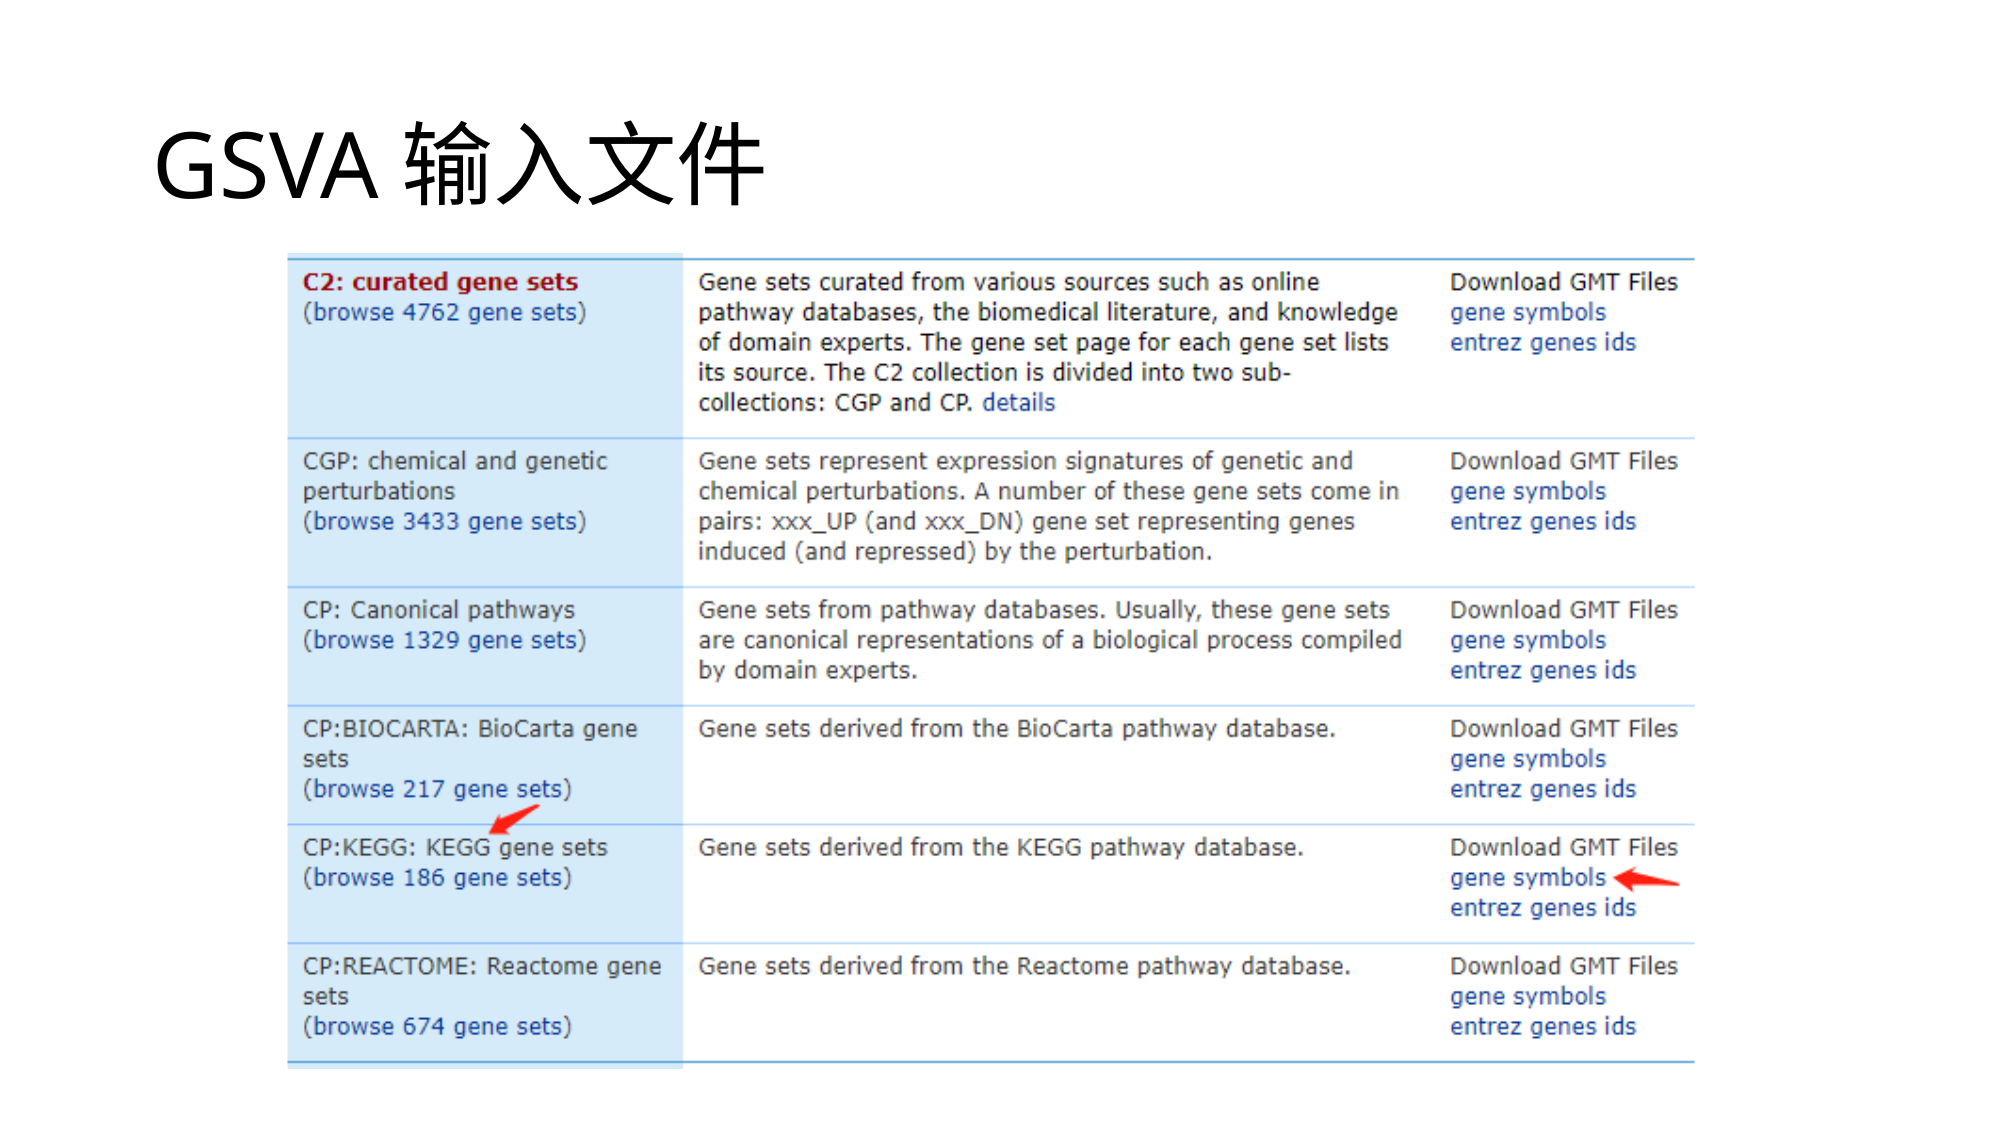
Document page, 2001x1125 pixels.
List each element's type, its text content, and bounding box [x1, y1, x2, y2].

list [271, 253, 1729, 1069]
title GSVA输入文件 [137, 59, 1863, 278]
